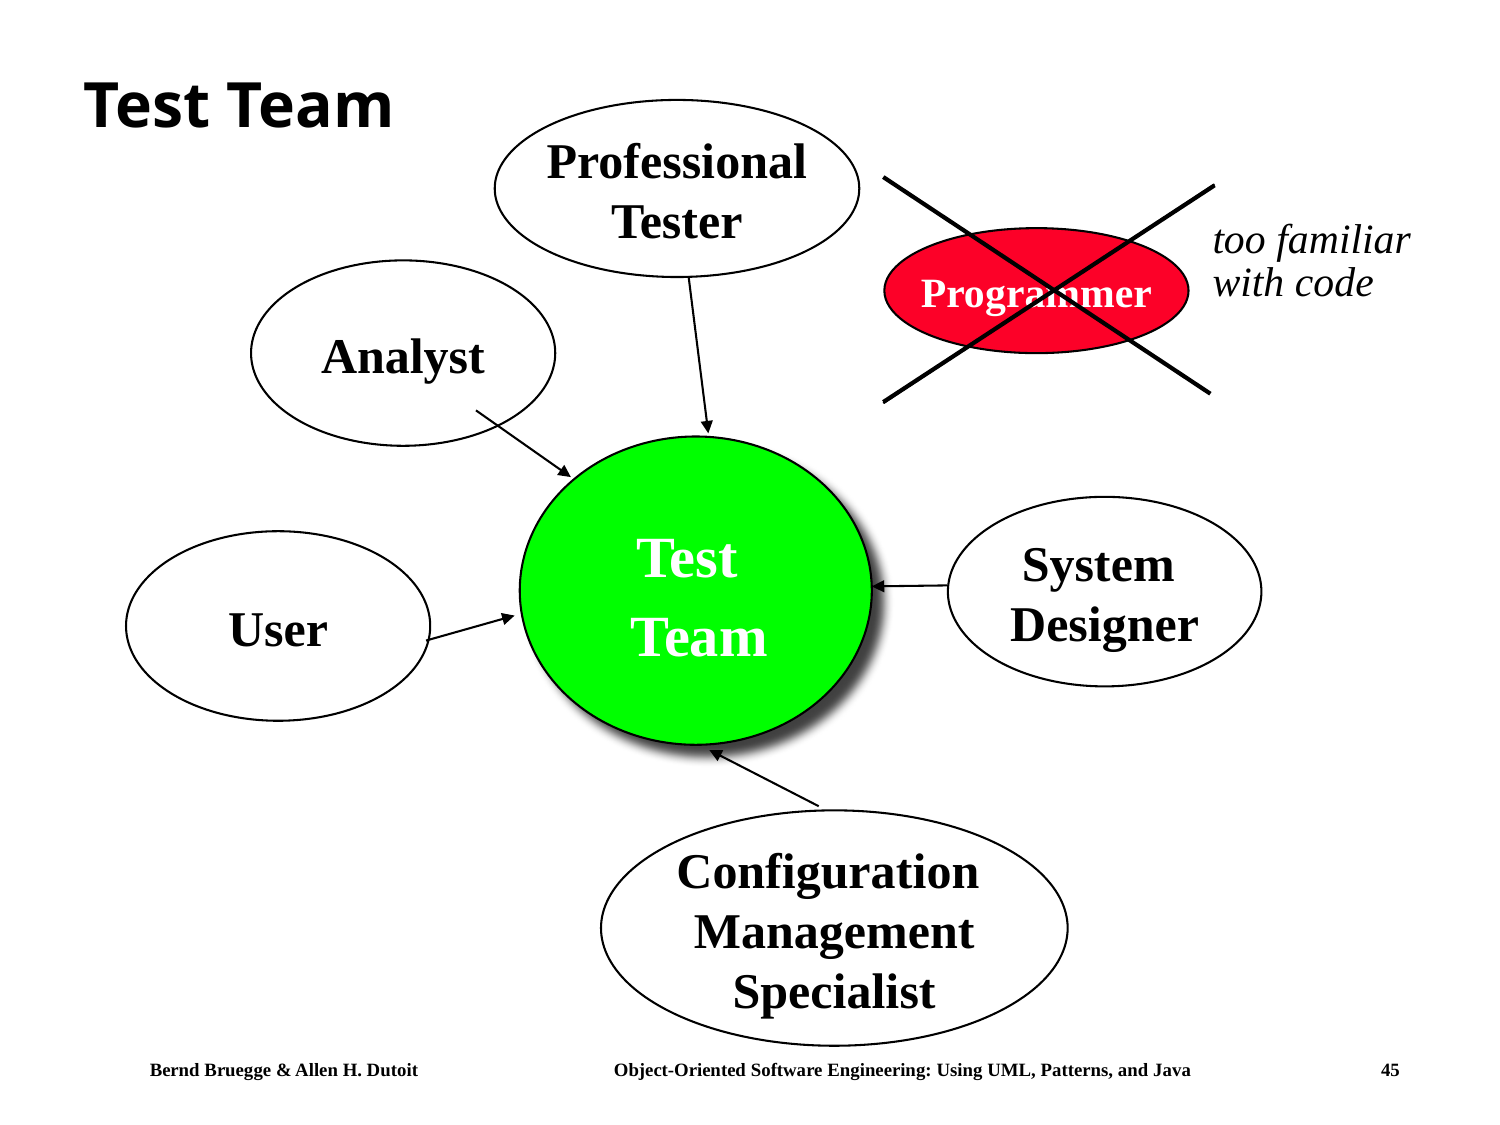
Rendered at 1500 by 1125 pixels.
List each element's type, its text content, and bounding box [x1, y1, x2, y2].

text_box [688, 276, 713, 434]
text_box [475, 410, 571, 478]
text_box with code [1197, 247, 1389, 313]
text_box [709, 750, 819, 807]
text_box [425, 612, 515, 641]
text_box Programmer [884, 228, 1189, 354]
text_box Professional Tester [494, 99, 860, 278]
text_box Analyst [251, 260, 556, 446]
text_box User [126, 531, 431, 721]
text_box [871, 580, 947, 593]
title Test Team [68, 36, 1407, 179]
text_box System Designer [947, 496, 1262, 687]
text_box too familiar [1197, 204, 1426, 269]
text_box Test [621, 512, 754, 591]
text_box [519, 436, 872, 745]
text_box Configuration Management Specialist [601, 810, 1068, 1046]
text_box Team [615, 591, 783, 676]
